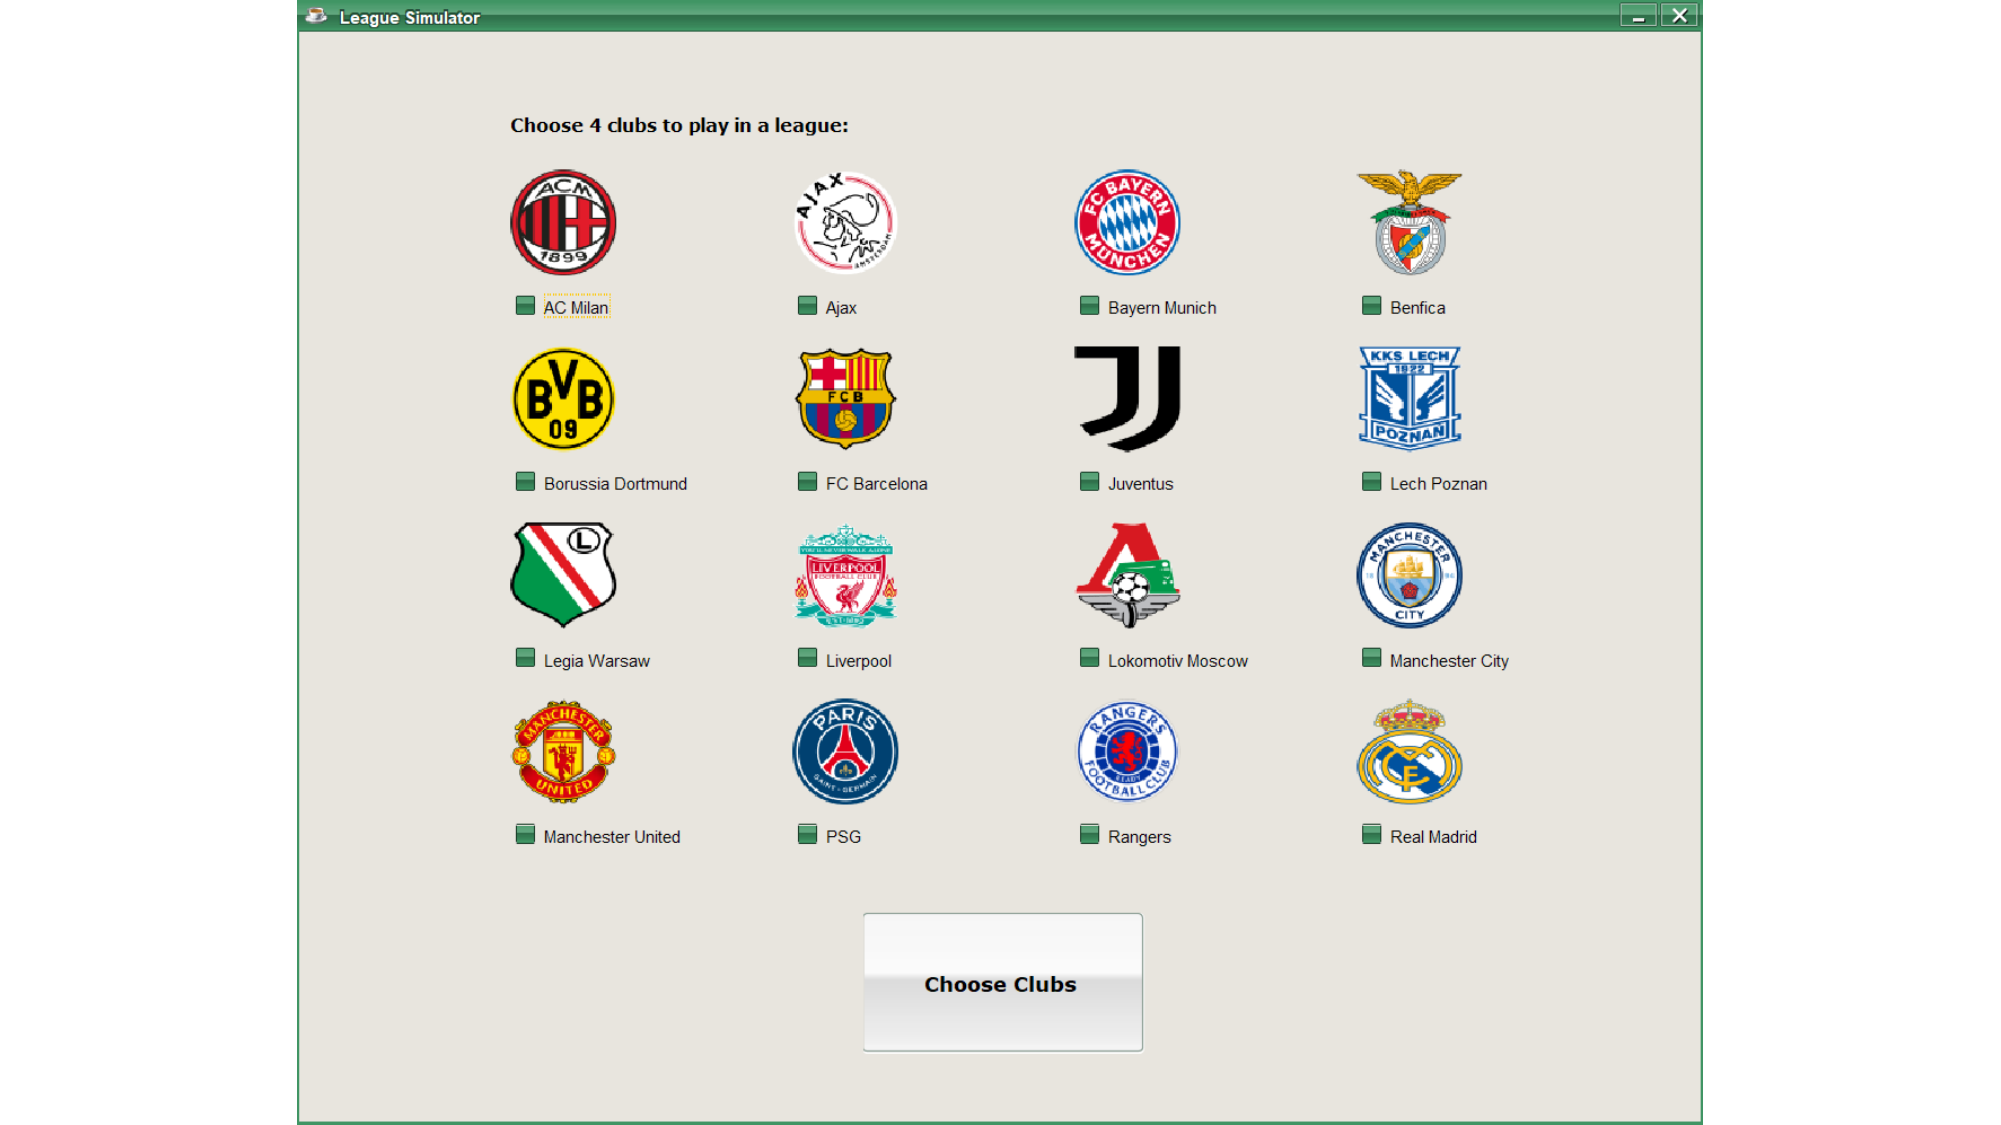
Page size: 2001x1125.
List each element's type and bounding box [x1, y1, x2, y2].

picture [297, 0, 1703, 1125]
